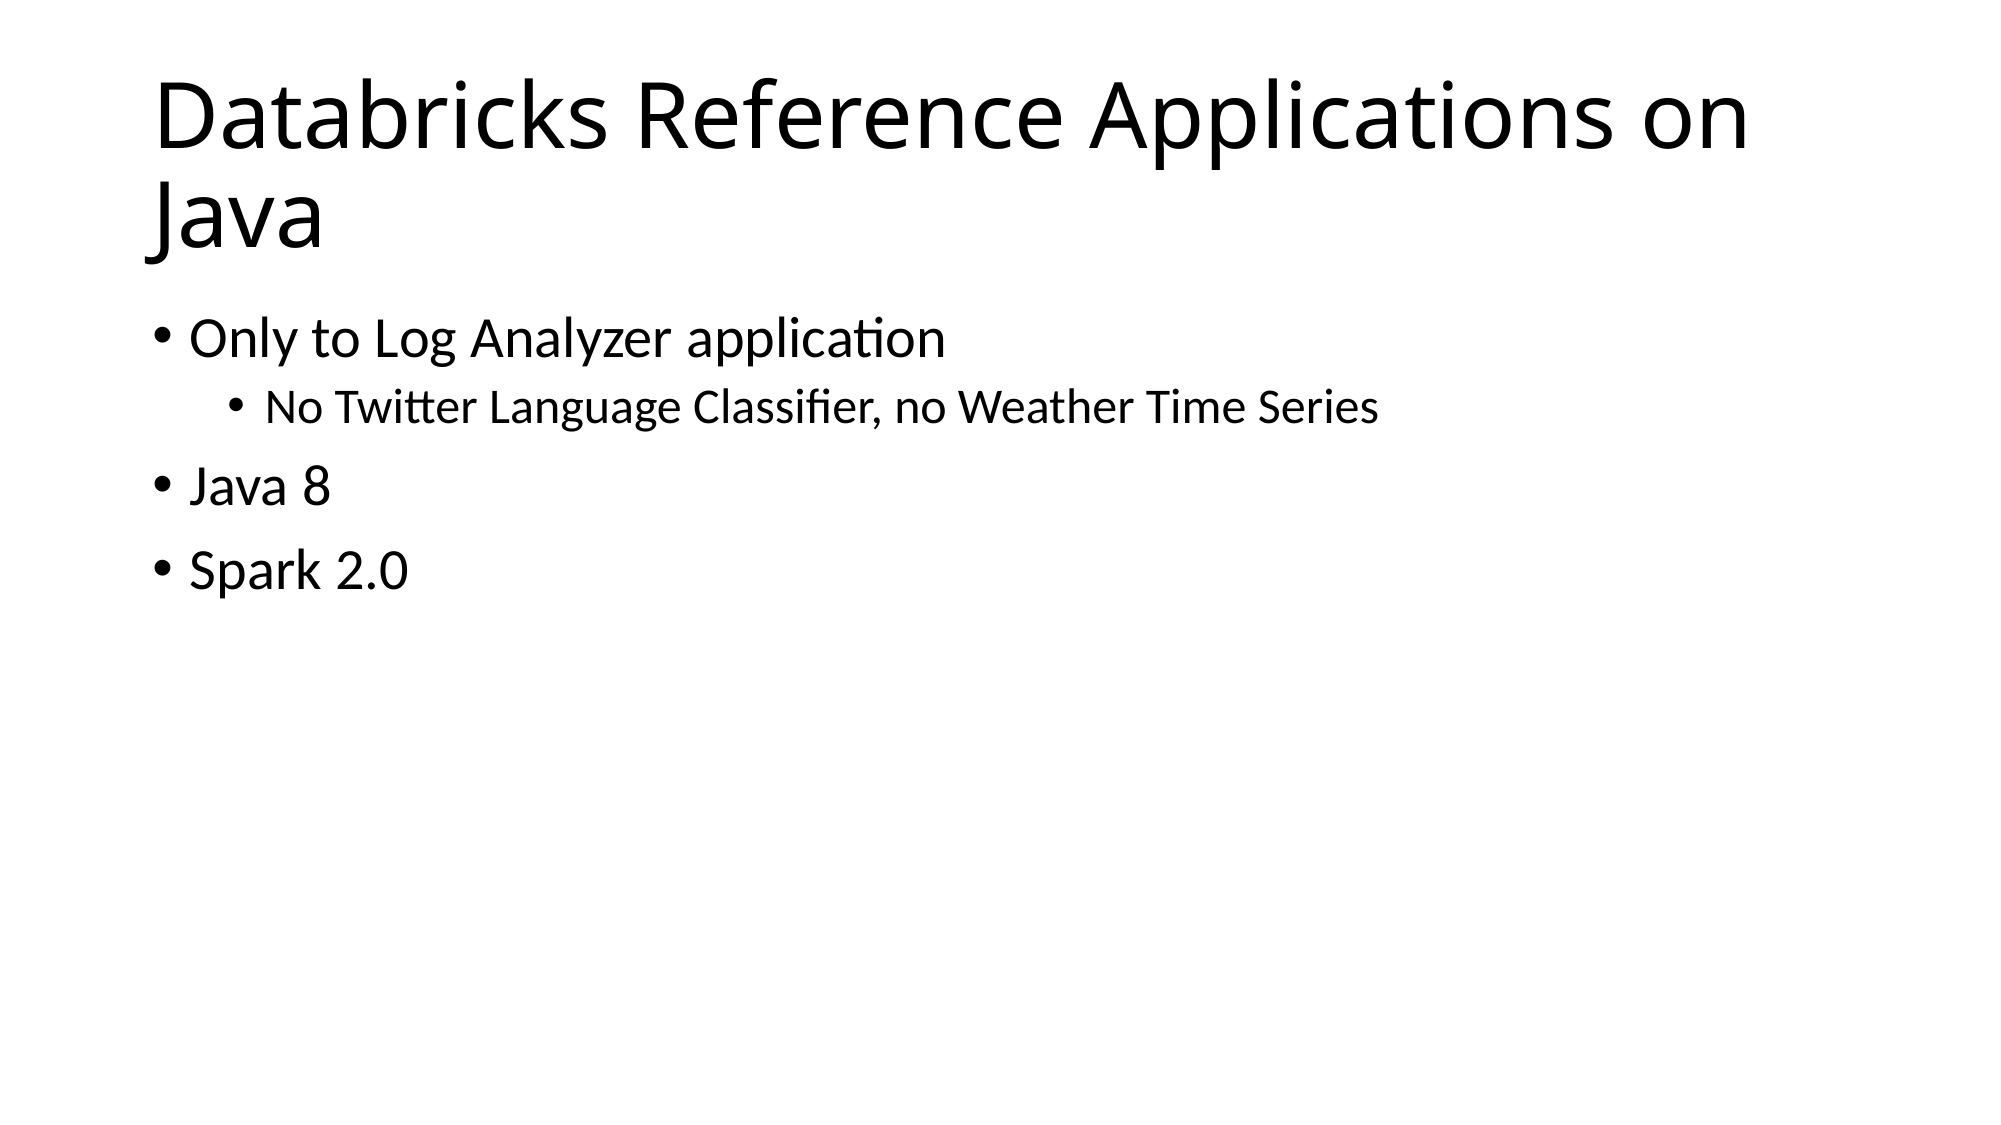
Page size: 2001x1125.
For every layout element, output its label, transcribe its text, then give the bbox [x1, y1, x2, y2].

list Only to Log Analyzer application No Twitter Language Classifier, no Weather Time Series Java 8 Spark 2.0 [137, 299, 1863, 1014]
title Databricks Reference Applications on Java [137, 59, 1863, 278]
